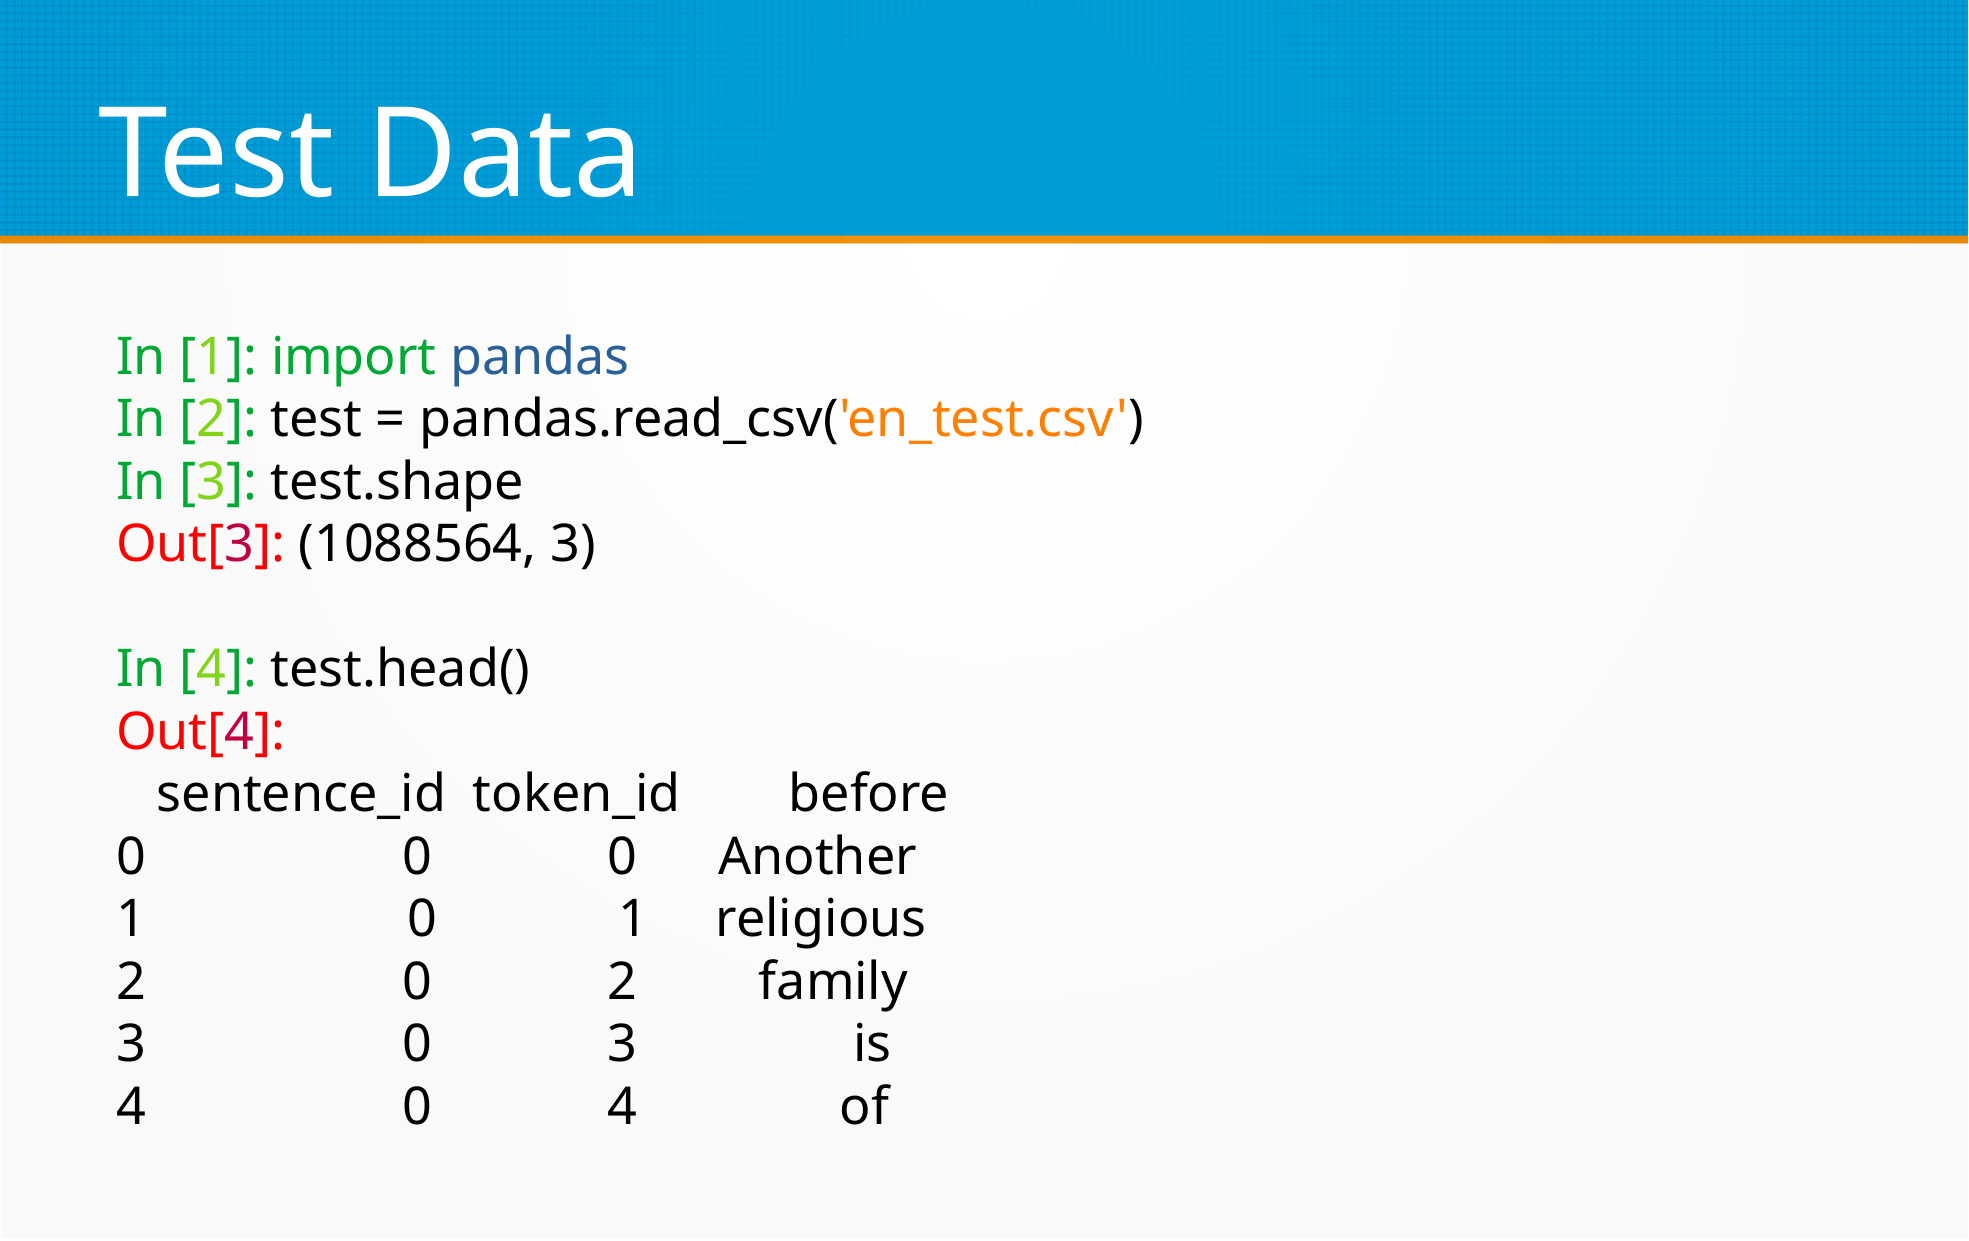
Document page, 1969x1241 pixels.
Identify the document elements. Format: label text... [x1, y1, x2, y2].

text_box In [1]: import pandas In [2]: test = pandas.read_csv('en_test.csv') In [3]: test.shape Out[3]: (1088564, 3) In [4]: test.head() Out[4]: sentence_id token_id before 0 0 0 Another 1 0 1 religious 2 0 2 family 3 0 3 is 4 0 4 of [101, 314, 1969, 1142]
picture [0, 236, 1969, 1241]
text_box Test Data [98, 15, 1870, 222]
